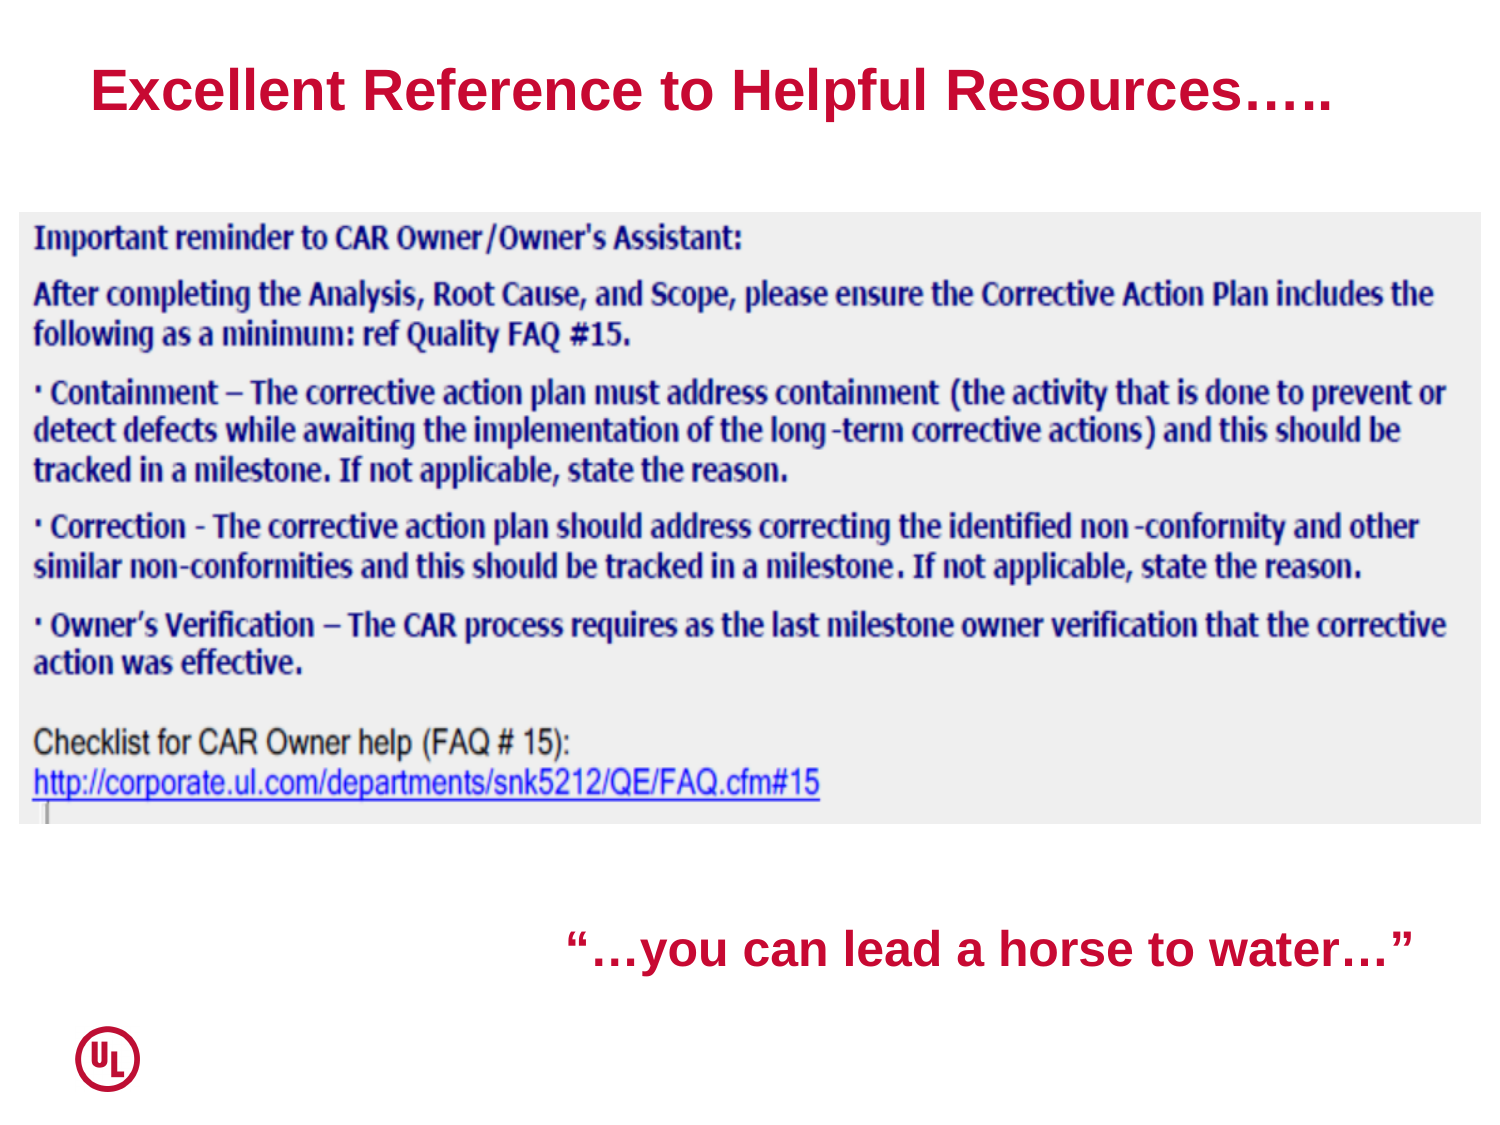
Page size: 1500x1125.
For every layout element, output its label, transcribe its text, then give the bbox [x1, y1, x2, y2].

picture [75, 1026, 140, 1092]
text_box “…you can lead a horse to water…” [549, 908, 1500, 1097]
picture [19, 212, 1481, 824]
title Excellent Reference to Helpful Resources….. [75, 45, 1425, 210]
